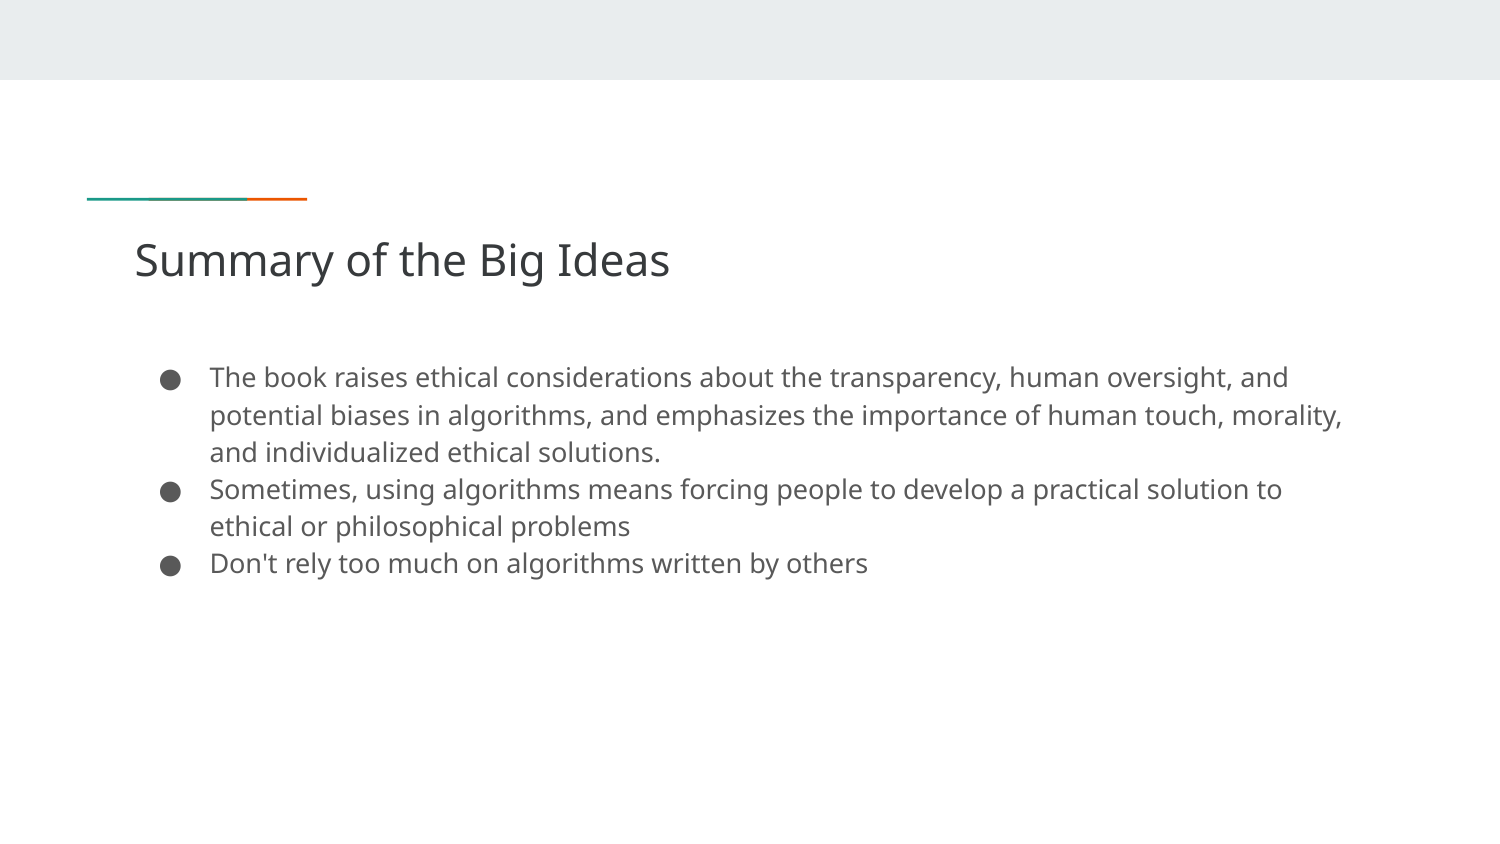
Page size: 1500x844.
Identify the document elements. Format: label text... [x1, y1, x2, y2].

title Summary of the Big Ideas [119, 217, 1381, 306]
list The book raises ethical considerations about the transparency, human oversight, and potential biases in algorithms, and emphasizes the importance of human touch, morality, and individualized ethical solutions. Sometimes, using algorithms means forcing people to develop a practical solution to ethical or philosophical problems Don't rely too much on algorithms written by others [119, 341, 1381, 712]
